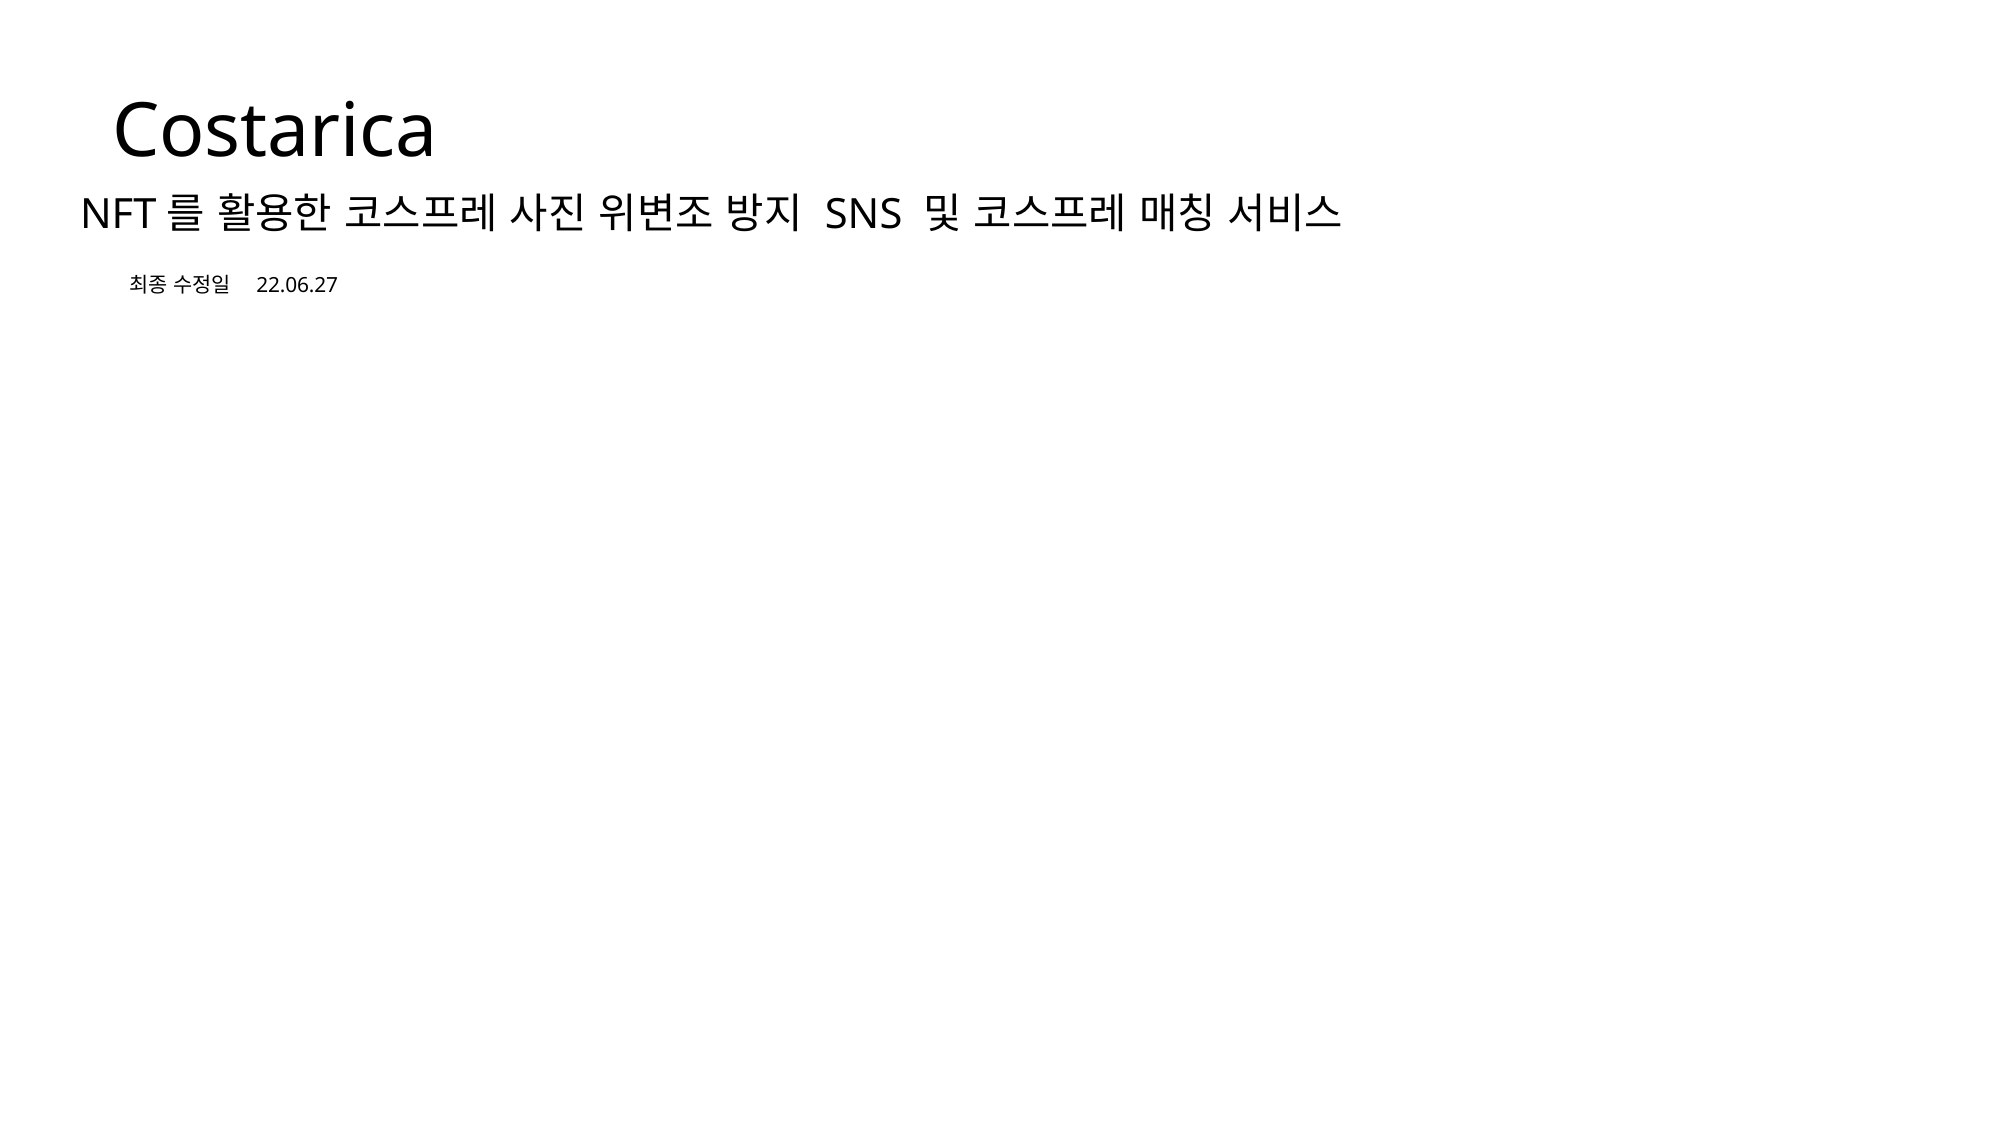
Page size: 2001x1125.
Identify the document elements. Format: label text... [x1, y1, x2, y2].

text_box NFT를 활용한 코스프레 사진 위변조 방지 SNS 및 코스프레 매칭 서비스 [65, 179, 1359, 245]
text_box 최종 수정일 [115, 263, 241, 304]
text_box Costarica [97, 73, 454, 179]
text_box 22.06.27 [241, 263, 353, 304]
